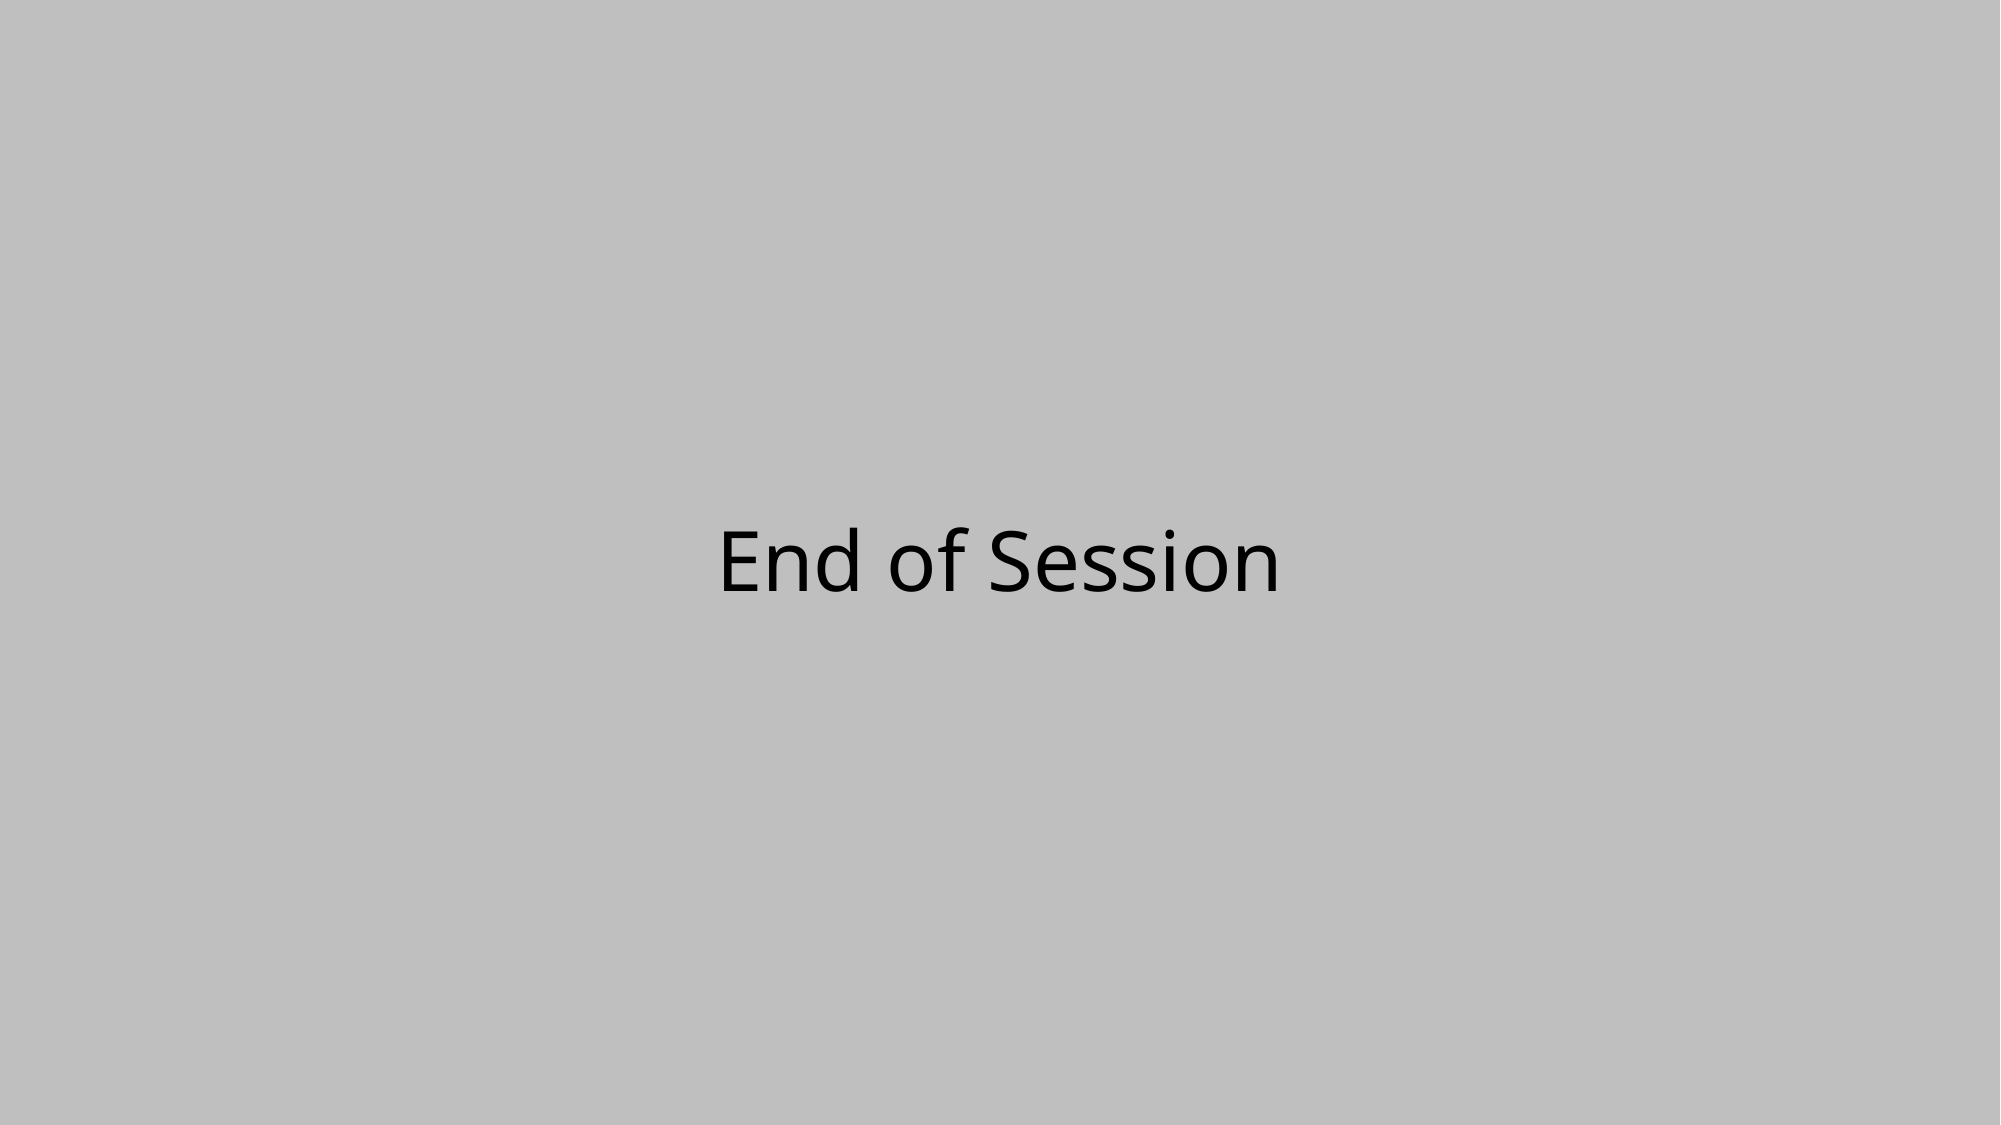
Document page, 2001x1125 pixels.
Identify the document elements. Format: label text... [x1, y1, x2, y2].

title End of Session [249, 508, 1750, 617]
